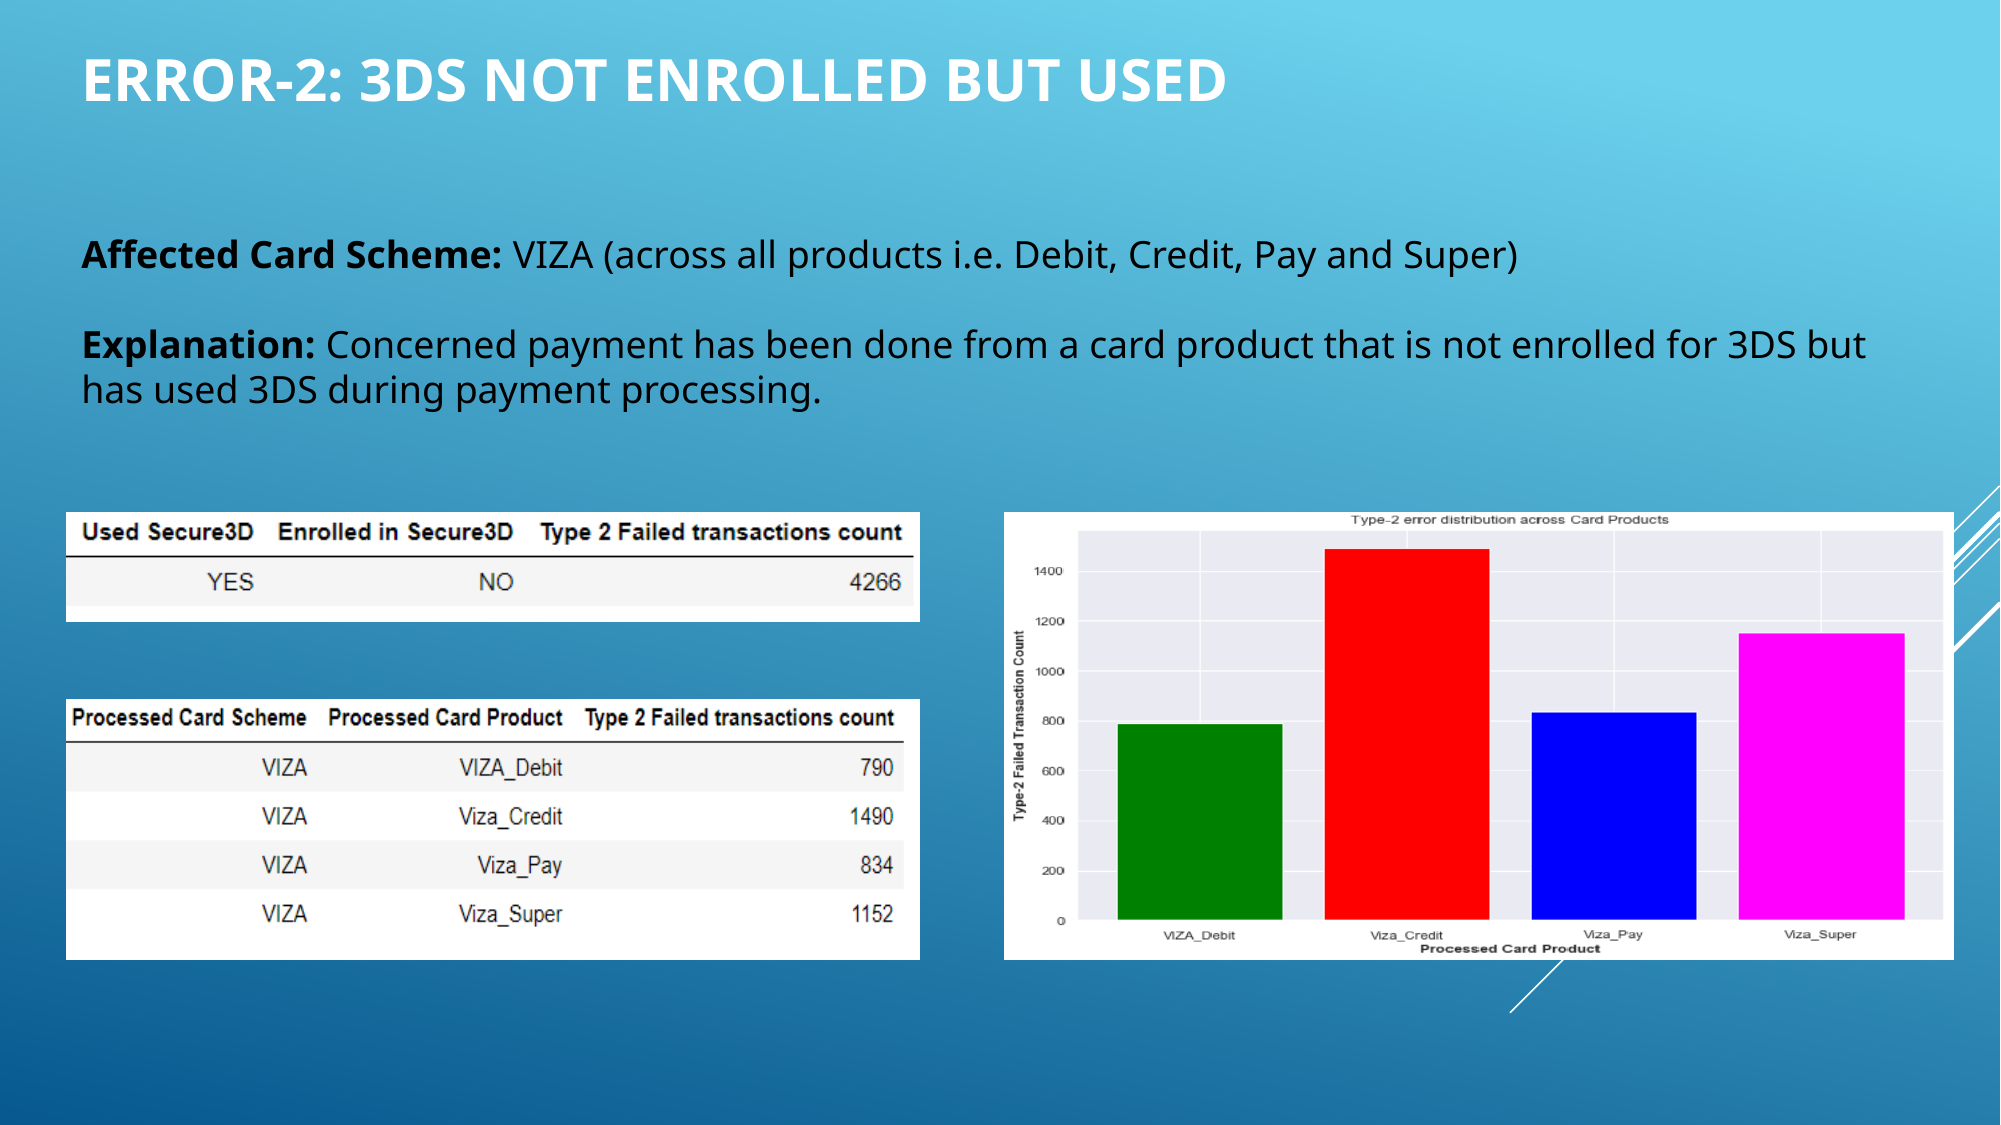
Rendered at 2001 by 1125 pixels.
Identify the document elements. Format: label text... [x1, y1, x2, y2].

picture [66, 512, 920, 623]
picture [66, 699, 920, 960]
text_box Error-2: 3DS not enrolled but used [66, 1, 1579, 155]
text_box Affected Card Scheme: VIZA (across all products i.e. Debit, Credit, Pay and Super) Explanation: Concerned payment has been done from a card product that is not enrolled for 3DS but has used 3DS during payment processing. [66, 223, 1917, 418]
picture [1004, 512, 1954, 960]
